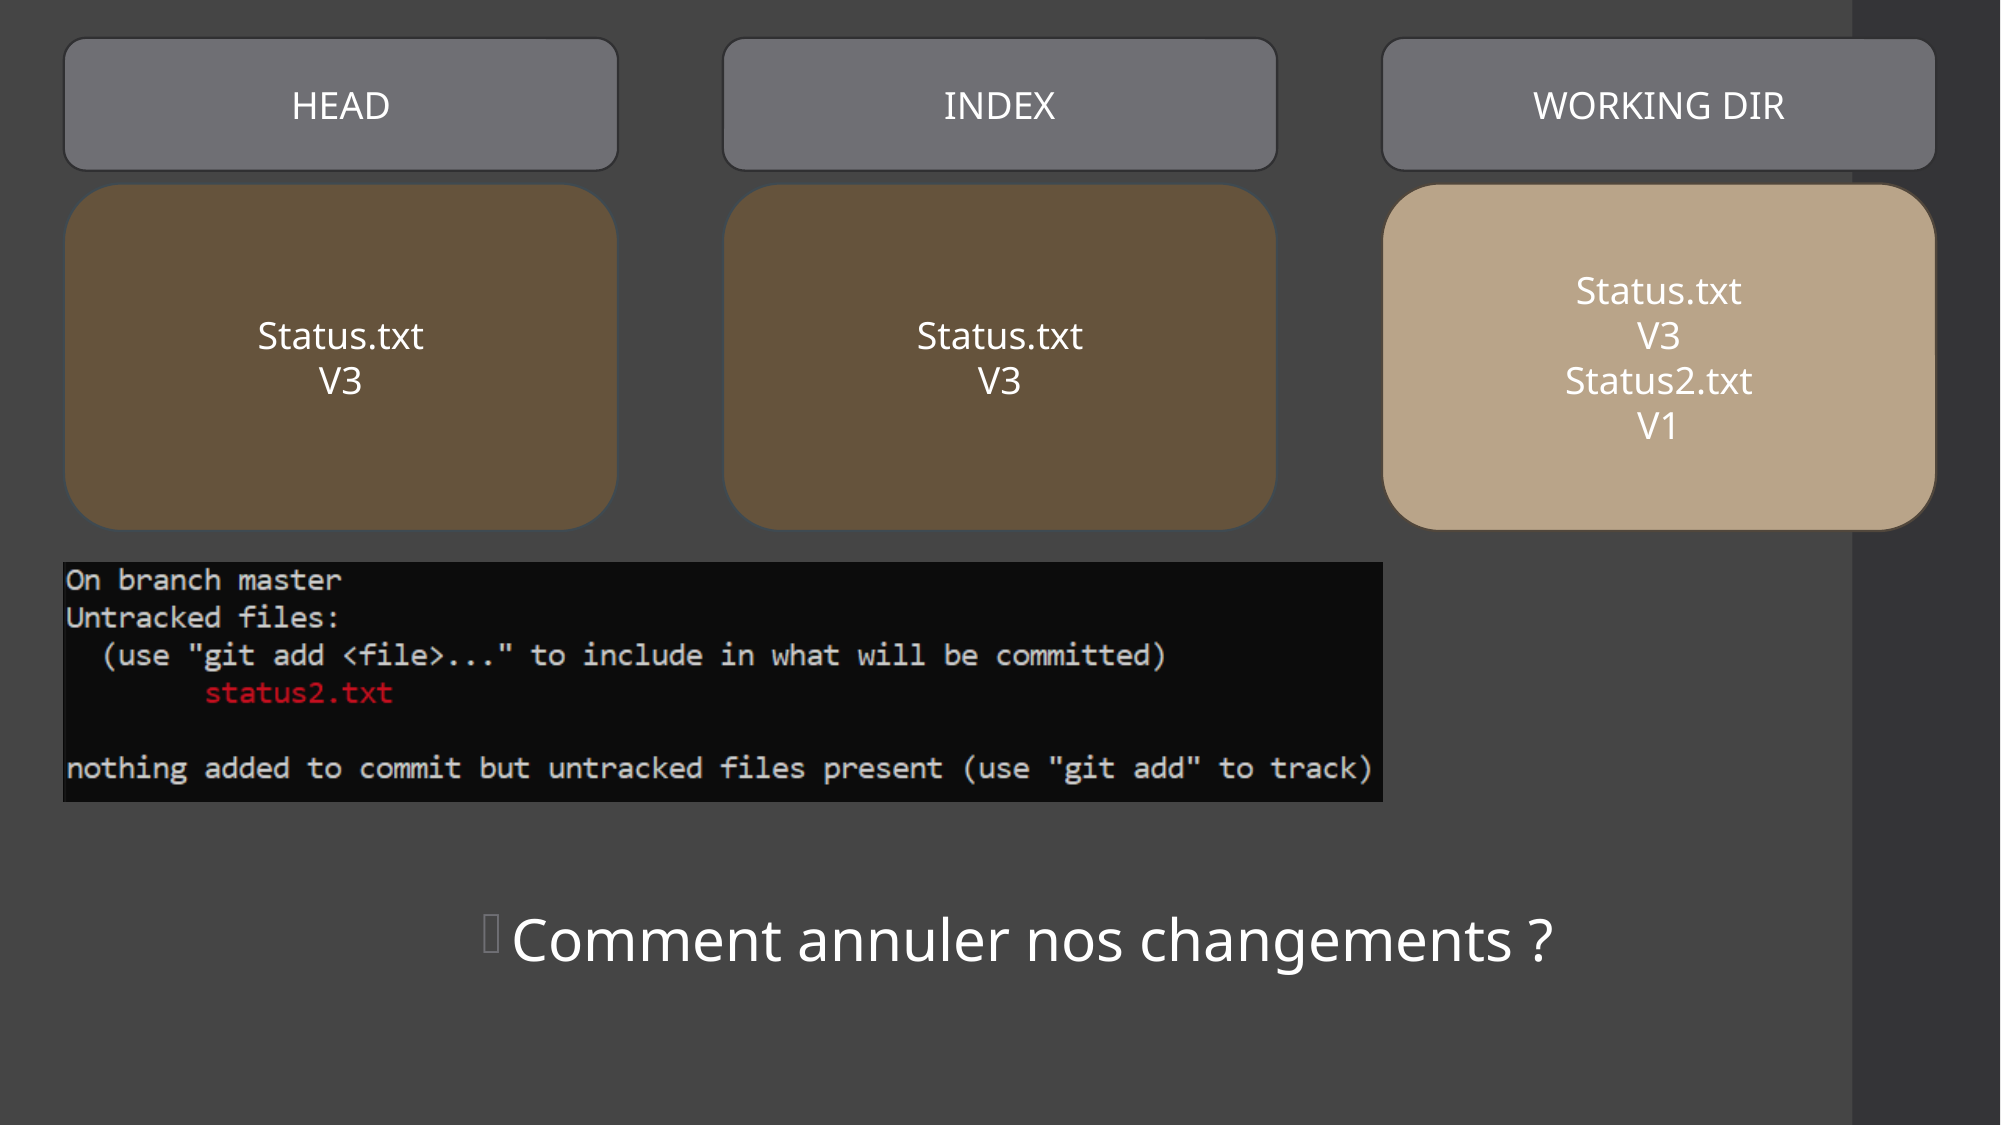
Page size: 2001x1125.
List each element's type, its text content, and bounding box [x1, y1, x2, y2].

text_box WORKING DIR [1380, 36, 1938, 172]
picture [63, 562, 1383, 802]
text_box INDEX [721, 36, 1279, 172]
text_box Status.txt V3 [62, 182, 620, 533]
text_box HEAD [62, 36, 620, 172]
list Comment annuler nos changements ? [421, 904, 1579, 1088]
text_box Status.txt V3 [721, 182, 1279, 533]
text_box Status.txt V3 Status2.txt V1 [1380, 182, 1938, 533]
